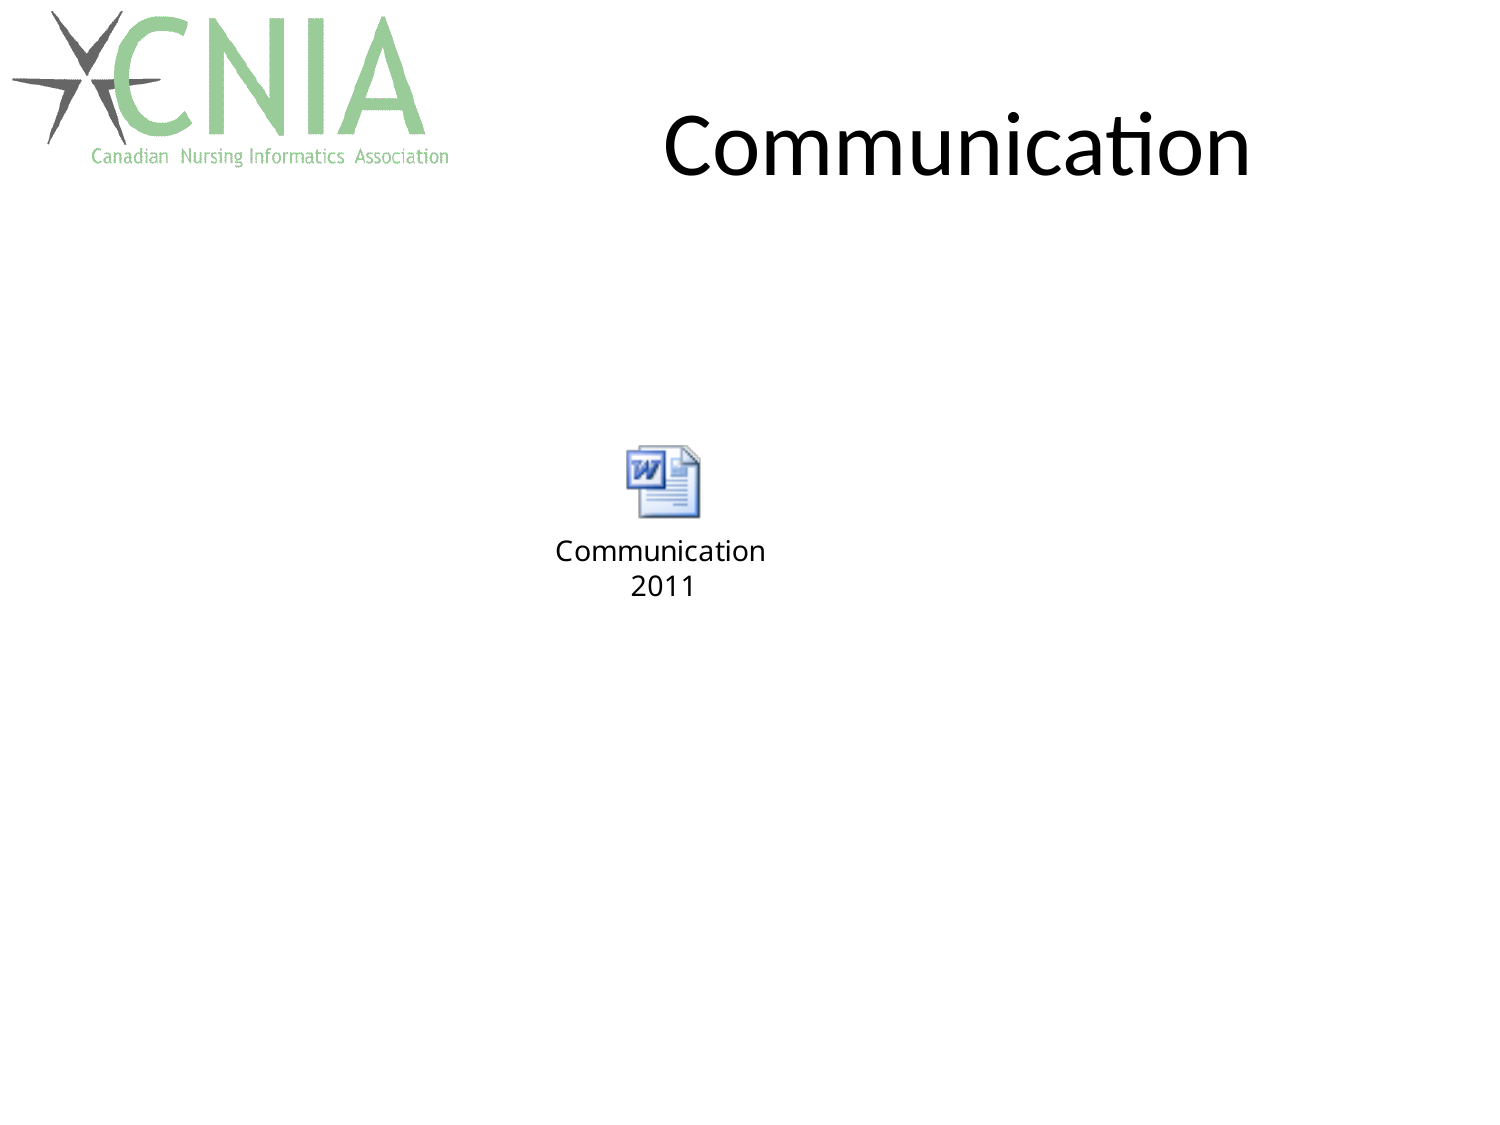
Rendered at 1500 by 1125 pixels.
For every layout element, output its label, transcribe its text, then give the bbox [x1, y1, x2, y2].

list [548, 444, 779, 639]
title Communication [491, 44, 1426, 233]
picture [0, 0, 453, 170]
